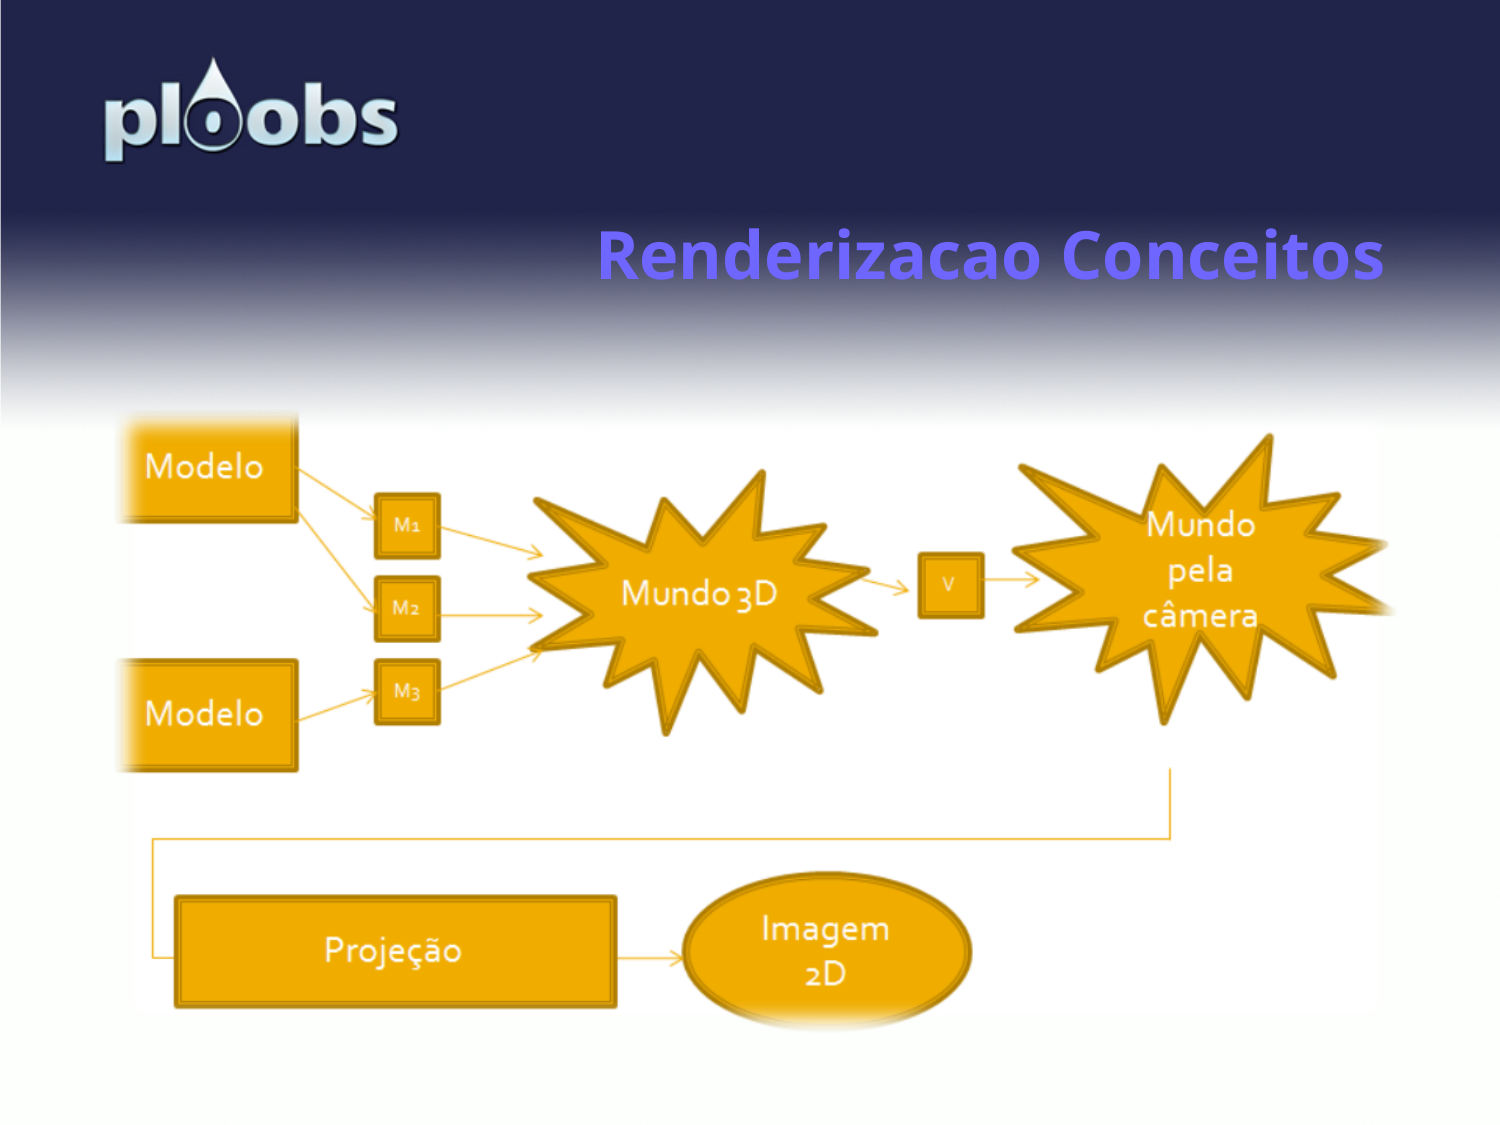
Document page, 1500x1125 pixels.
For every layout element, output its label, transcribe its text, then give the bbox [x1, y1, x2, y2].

text_box Renderizacao Conceitos [580, 205, 1401, 301]
picture [0, 0, 1500, 1125]
